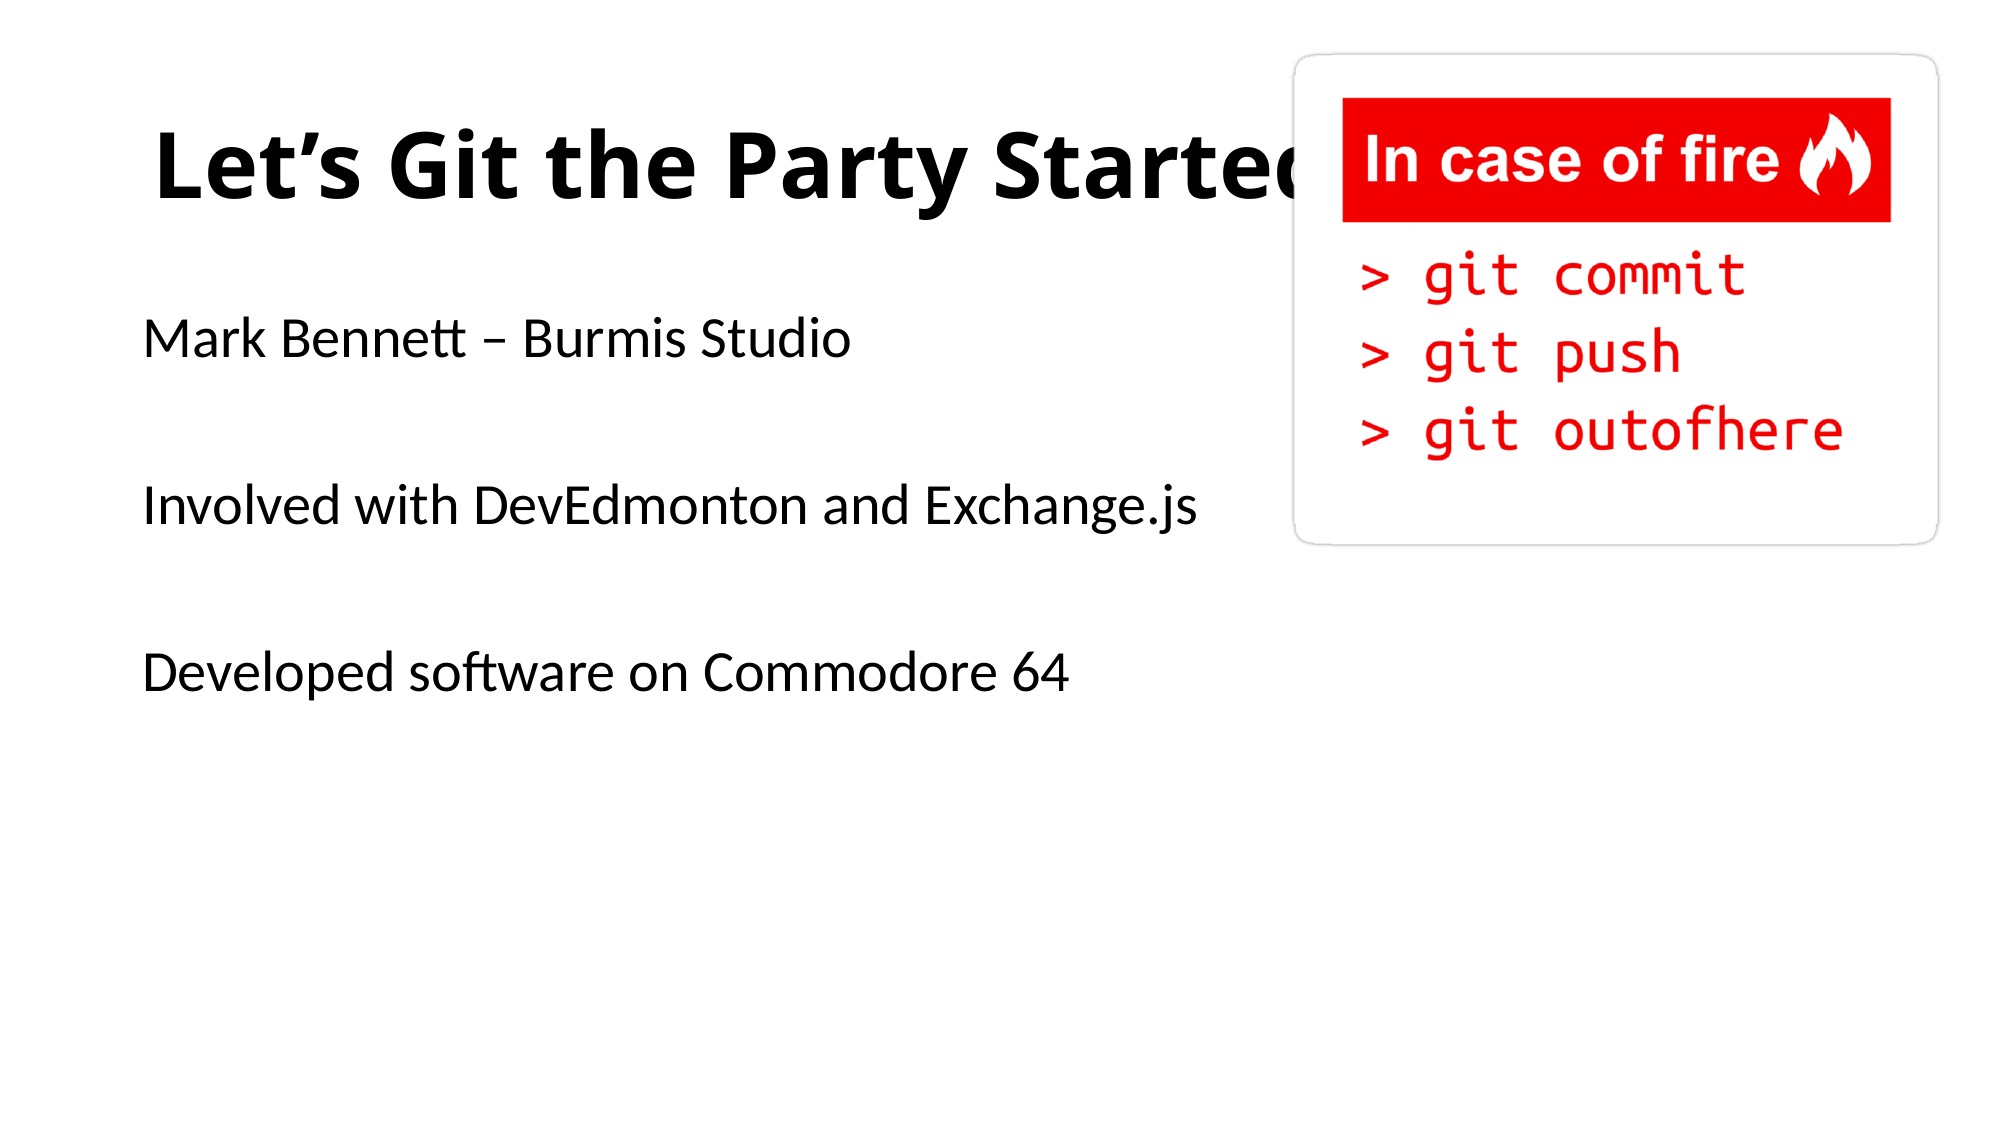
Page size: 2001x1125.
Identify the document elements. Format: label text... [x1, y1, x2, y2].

title Let’s Git the Party Started! [137, 59, 1287, 278]
picture [1287, 0, 1944, 628]
list Mark Bennett – Burmis Studio Involved with DevEdmonton and Exchange.js Developed software on Commodore 64 [127, 299, 1237, 1014]
